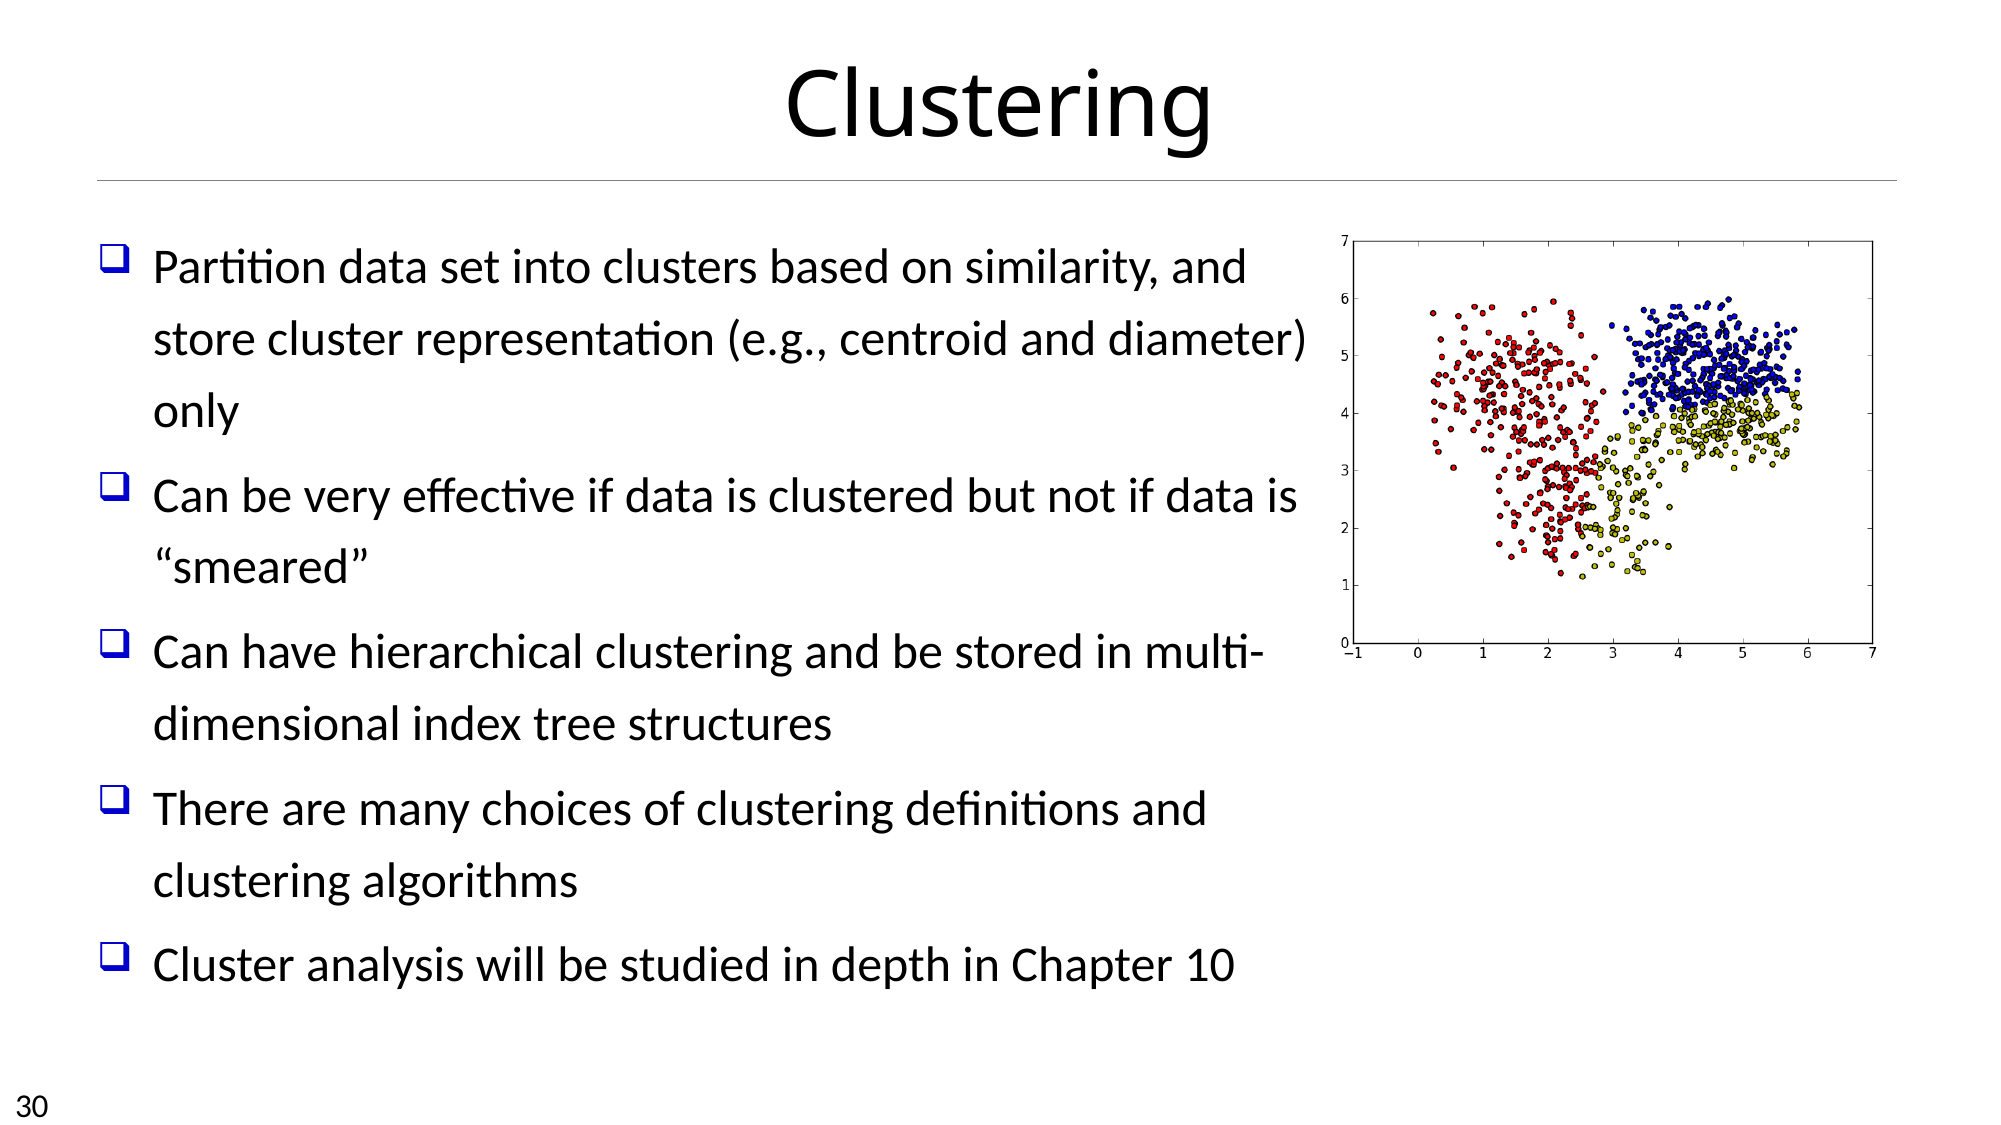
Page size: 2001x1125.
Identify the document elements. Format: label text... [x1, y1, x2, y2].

picture [1268, 190, 1939, 693]
list Partition data set into clusters based on similarity, and store cluster representation (e.g., centroid and diameter) only Can be very effective if data is clustered but not if data is “smeared” Can have hierarchical clustering and be stored in multi-dimensional index tree structures There are many choices of clustering definitions and clustering algorithms Cluster analysis will be studied in depth in Chapter 10 [82, 214, 1329, 1052]
title Clustering [249, 62, 1750, 163]
